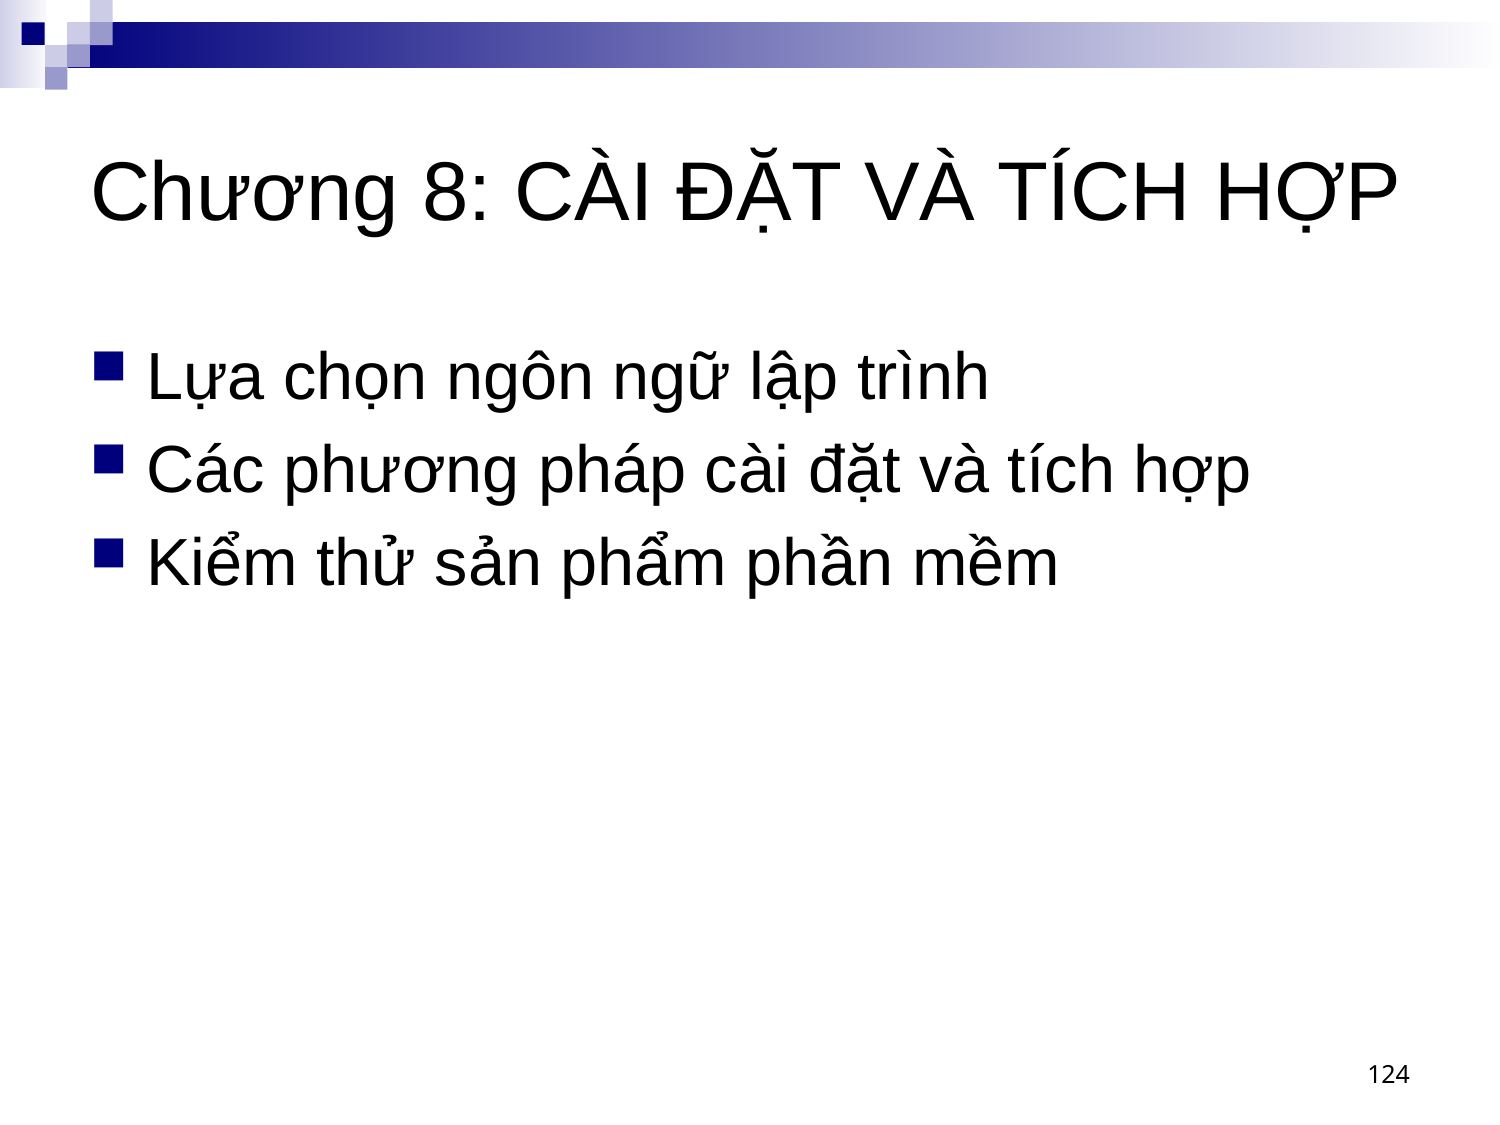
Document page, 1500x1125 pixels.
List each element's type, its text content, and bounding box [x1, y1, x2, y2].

title Chương 8: CÀI ĐẶT VÀ TÍCH HỢP [75, 75, 1425, 300]
slide_number 124 [1074, 1024, 1426, 1101]
list Lựa chọn ngôn ngữ lập trình Các phương pháp cài đặt và tích hợp Kiểm thử sản phẩm phần mềm [75, 324, 1425, 963]
